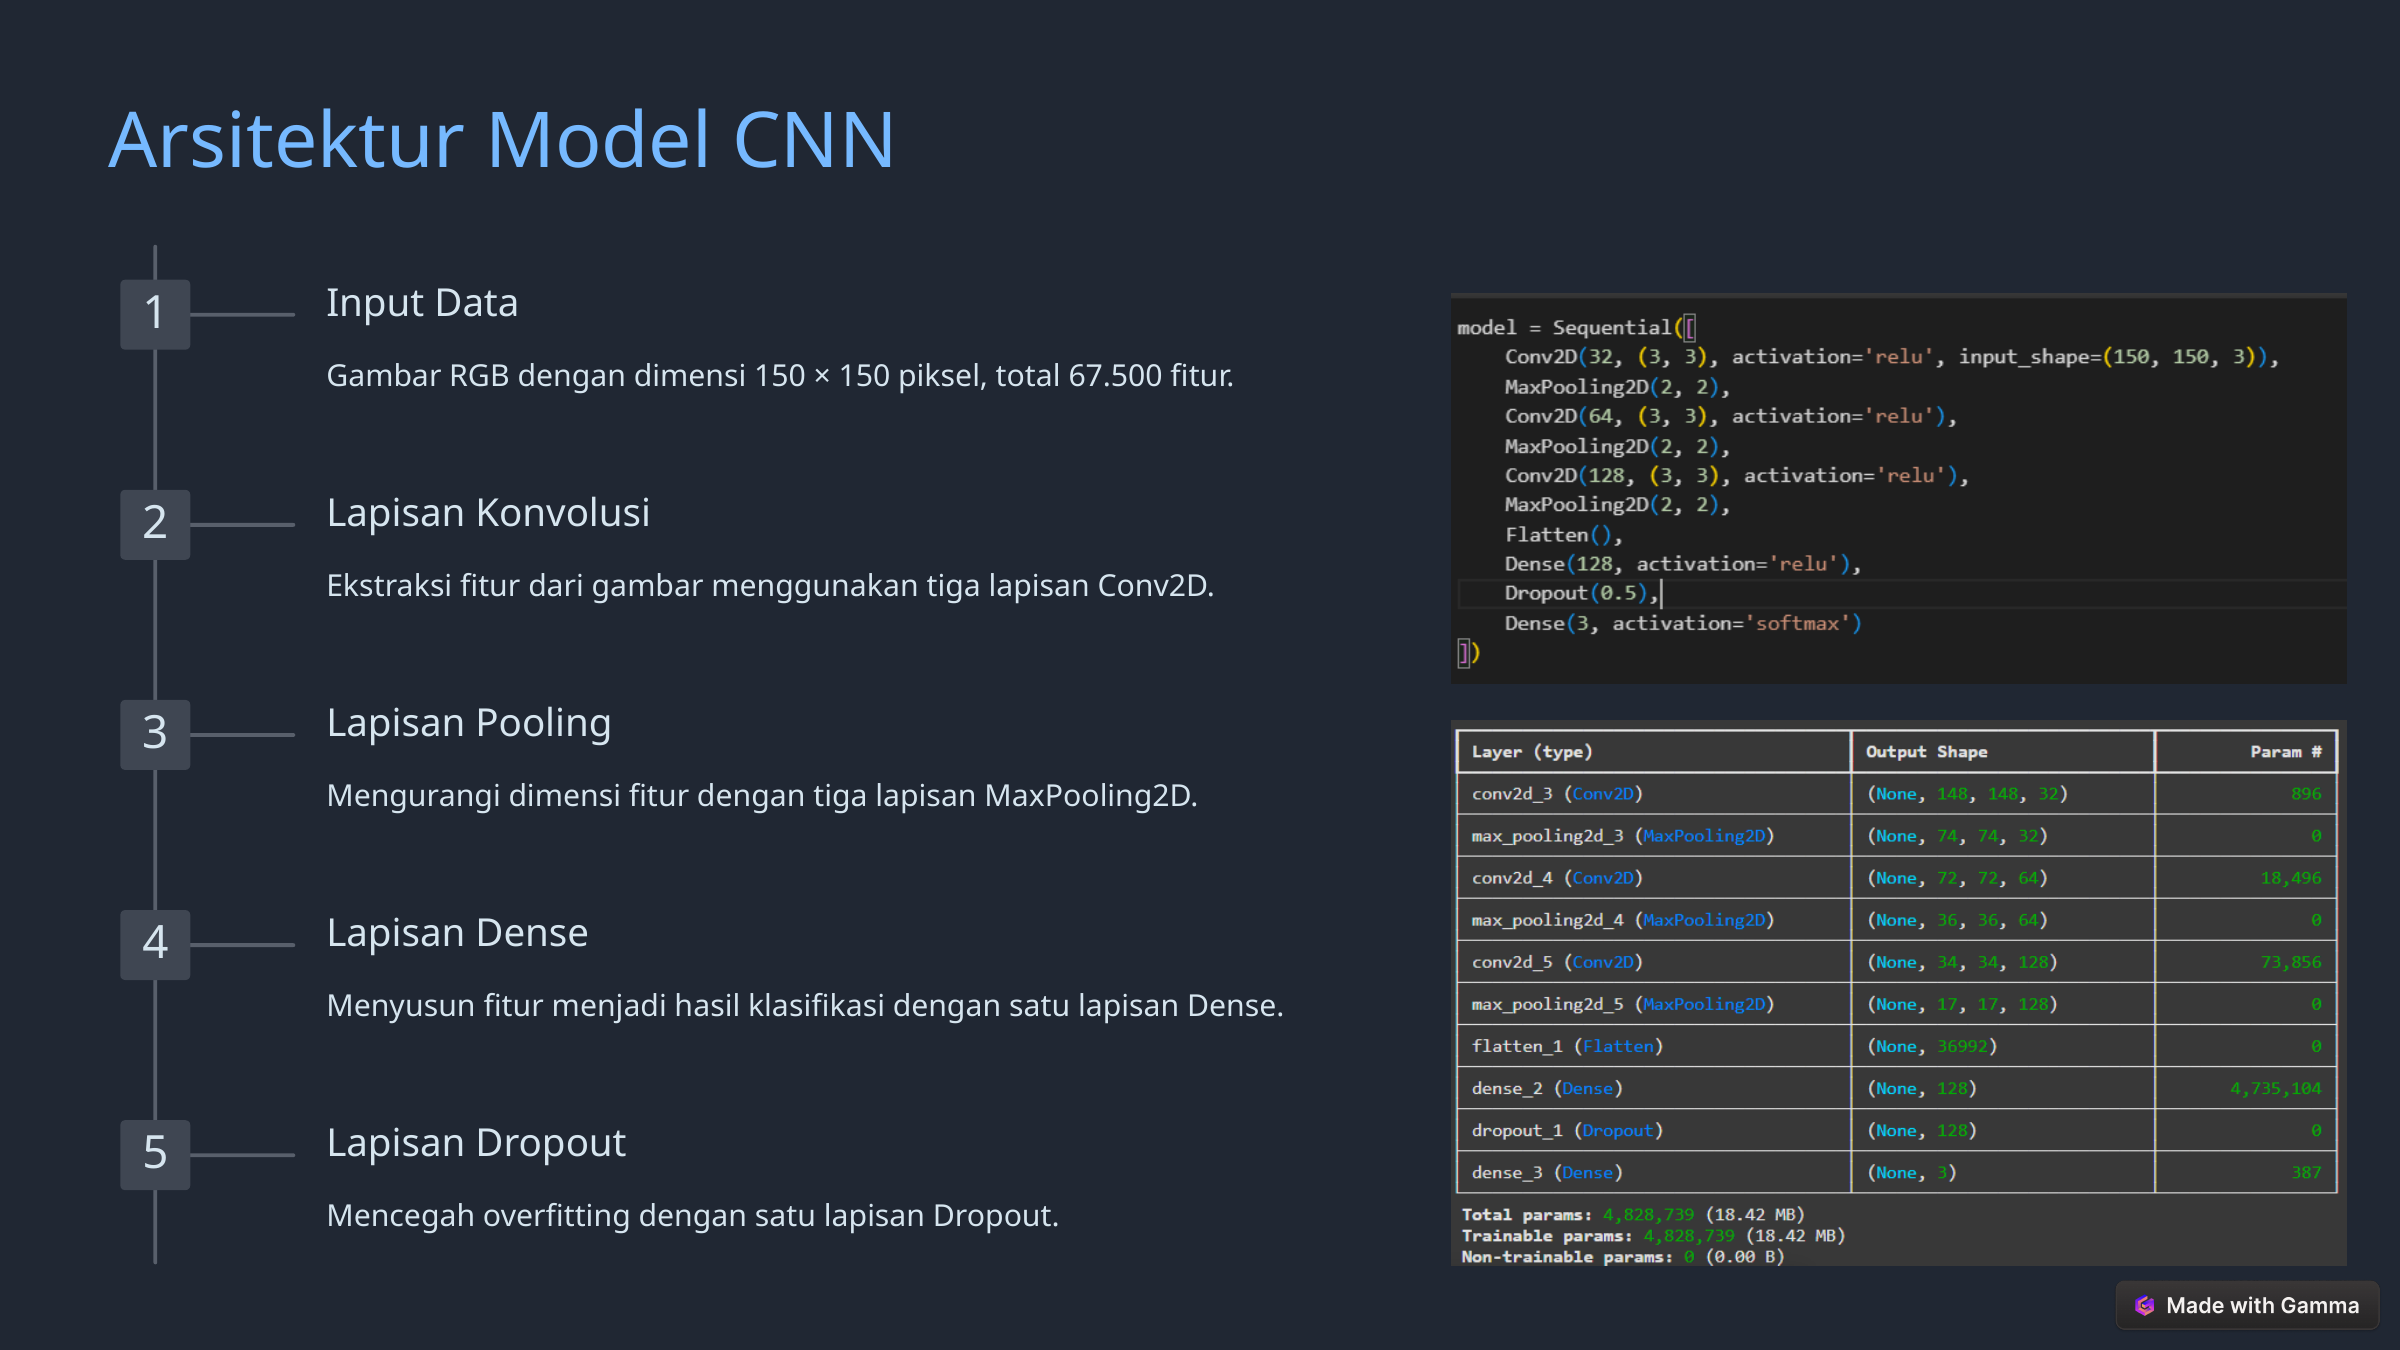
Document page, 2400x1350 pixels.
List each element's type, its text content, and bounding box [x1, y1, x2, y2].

text_box [153, 1191, 158, 1265]
text_box Arsitektur Model CNN [108, 85, 925, 183]
text_box [191, 312, 296, 317]
text_box [191, 1153, 296, 1158]
text_box [191, 522, 296, 527]
text_box Lapisan Dense [326, 906, 715, 955]
text_box Input Data [326, 275, 715, 325]
text_box 2 [142, 501, 169, 549]
picture [2106, 1271, 2389, 1339]
text_box [120, 699, 191, 770]
text_box [153, 770, 158, 910]
picture [1451, 720, 2347, 1266]
text_box 3 [142, 711, 168, 759]
text_box [153, 350, 158, 489]
text_box [120, 910, 191, 981]
text_box Ekstraksi fitur dari gambar menggunakan tiga lapisan Conv2D. [326, 553, 1451, 603]
text_box Menyusun fitur menjadi hasil klasifikasi dengan satu lapisan Dense. [326, 973, 1451, 1024]
text_box [153, 244, 158, 279]
text_box Lapisan Pooling [326, 696, 715, 745]
text_box [153, 560, 158, 699]
text_box Lapisan Konvolusi [326, 486, 715, 535]
text_box [191, 733, 296, 737]
text_box Mencegah overfitting dengan satu lapisan Dropout. [326, 1183, 1451, 1234]
text_box 4 [141, 921, 169, 969]
text_box 1 [145, 291, 165, 338]
text_box [191, 943, 296, 948]
text_box [153, 981, 158, 1120]
text_box [120, 1120, 191, 1191]
text_box 5 [143, 1131, 168, 1179]
text_box [120, 279, 191, 350]
text_box Gambar RGB dengan dimensi 150 × 150 piksel, total 67.500 fitur. [326, 343, 1451, 393]
text_box Lapisan Dropout [326, 1116, 715, 1165]
text_box [120, 489, 191, 560]
picture [1451, 293, 2347, 684]
text_box Mengurangi dimensi fitur dengan tiga lapisan MaxPooling2D. [326, 763, 1451, 813]
